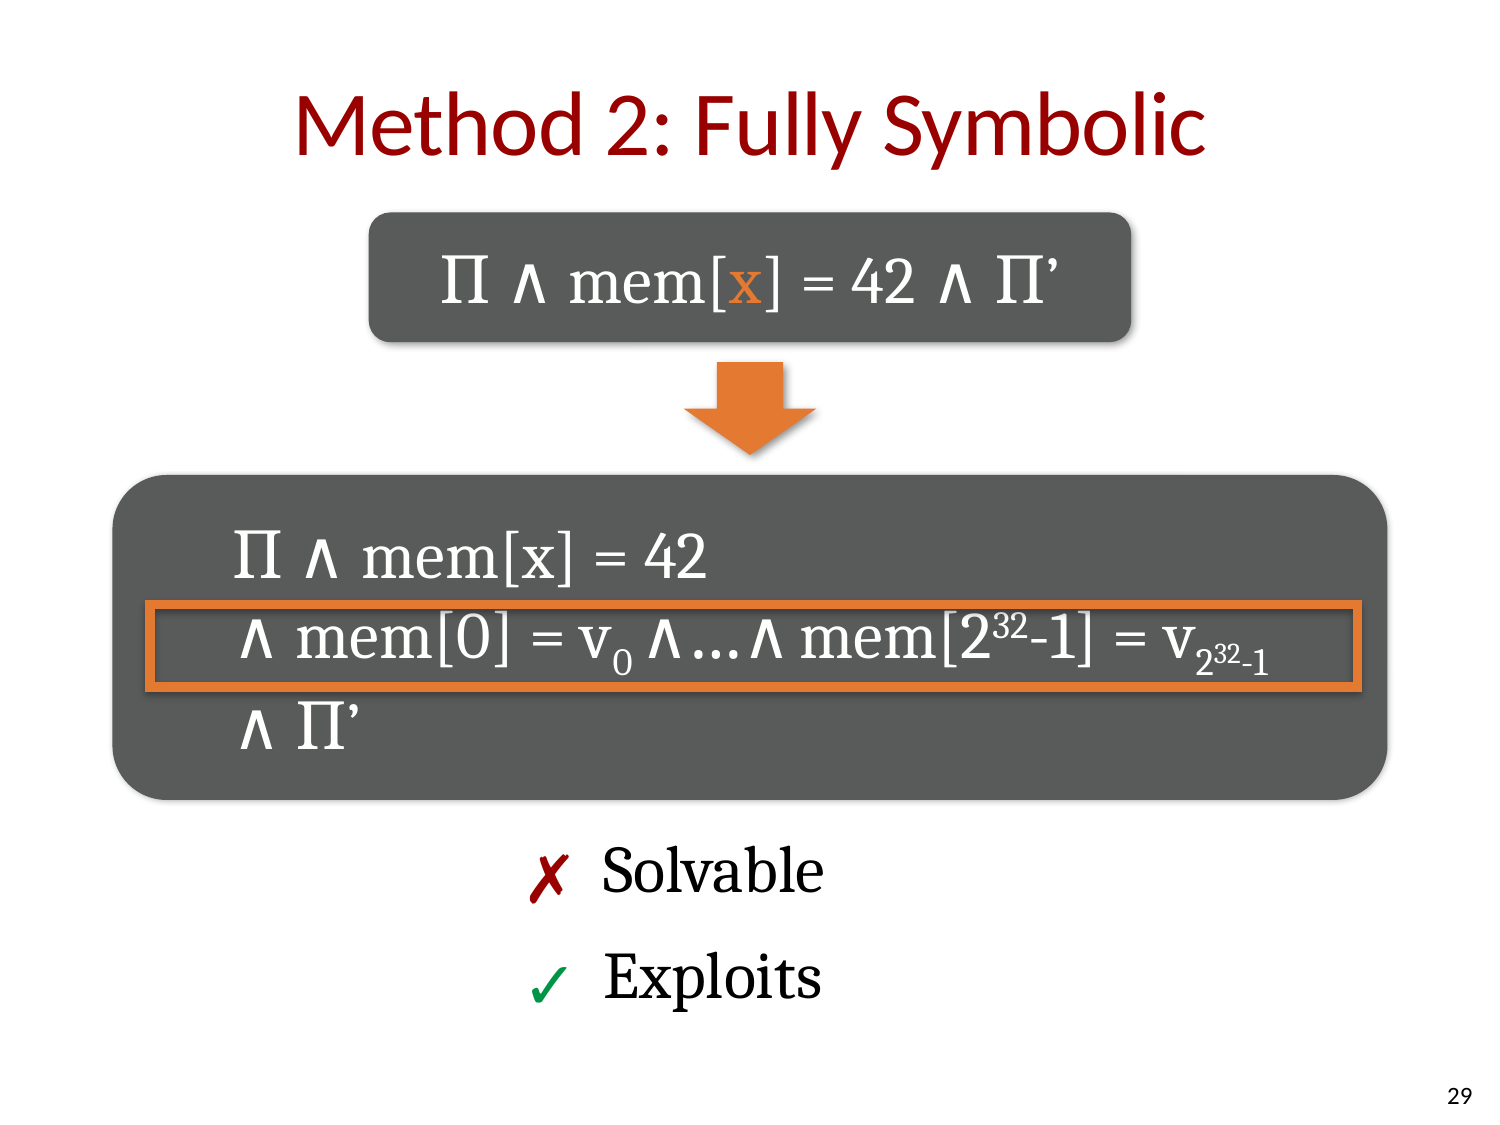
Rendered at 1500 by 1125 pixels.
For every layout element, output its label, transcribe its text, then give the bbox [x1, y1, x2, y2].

slide_number 29 [1137, 1065, 1488, 1125]
table_cell ✓ [508, 931, 588, 1037]
text_box [682, 361, 818, 456]
table_header Solvable [588, 825, 992, 931]
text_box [112, 474, 1388, 801]
text_box Π ∧ mem[x] = 42 ∧ Π’ [367, 211, 1132, 343]
table_header ✗ [508, 825, 588, 931]
title Method 2: Fully Symbolic [75, 24, 1425, 213]
table_cell Exploits [588, 931, 992, 1037]
